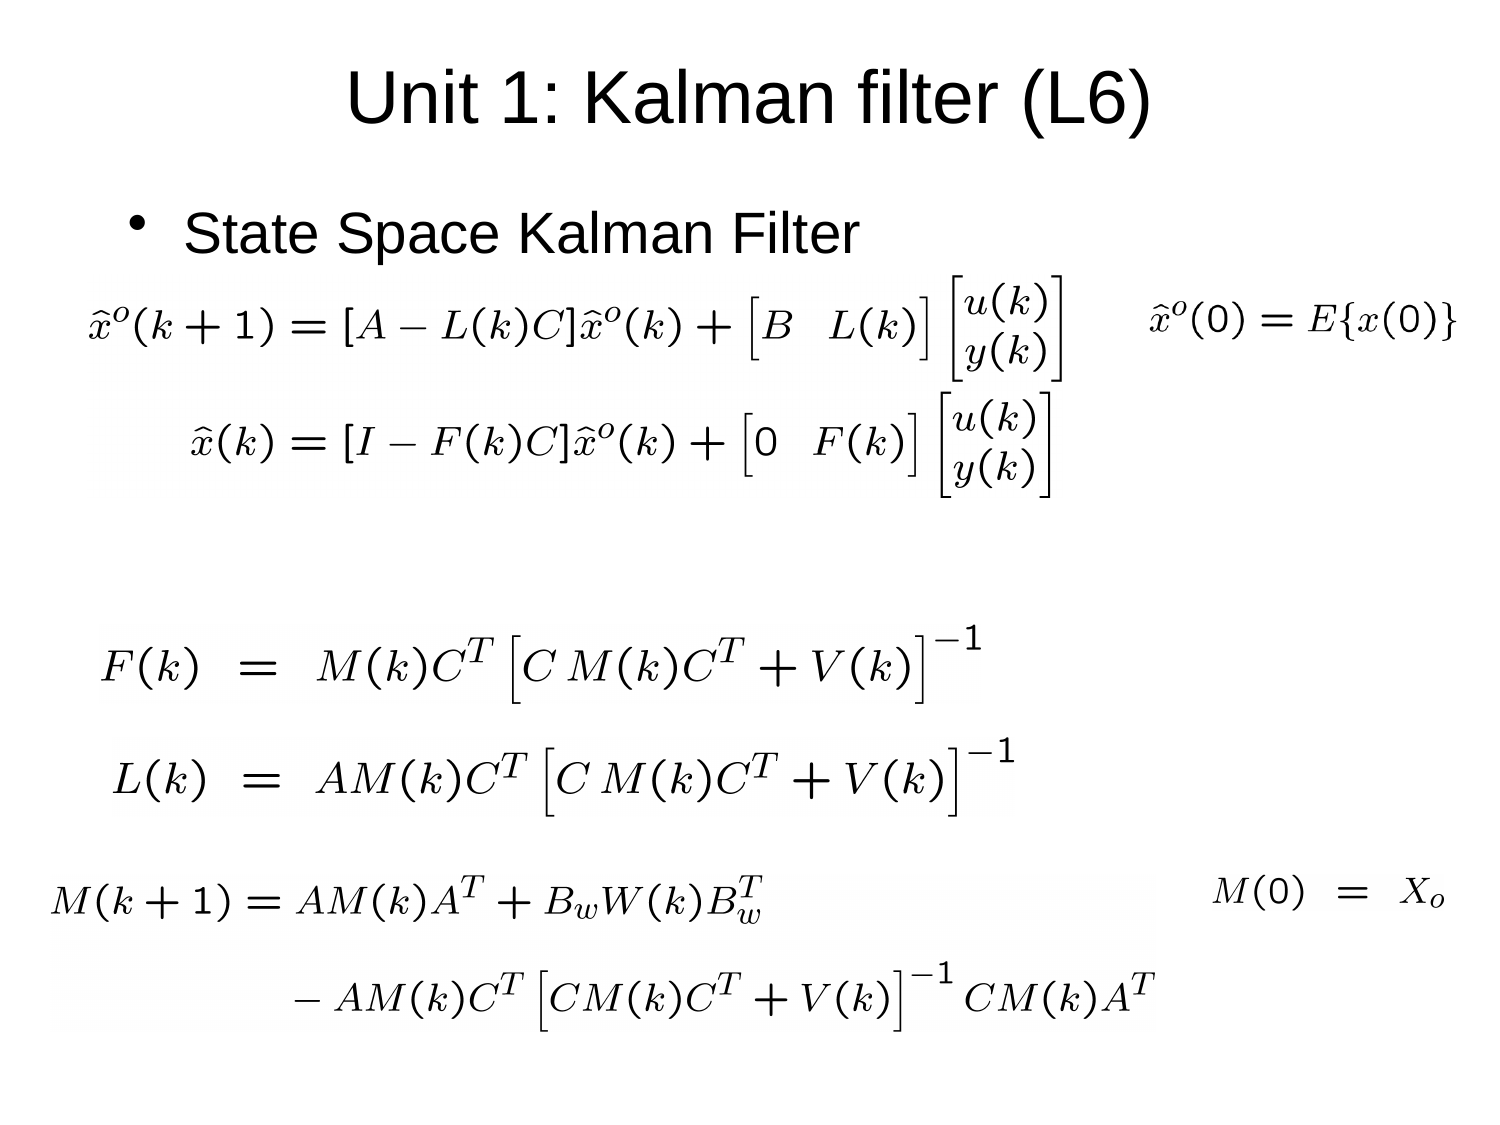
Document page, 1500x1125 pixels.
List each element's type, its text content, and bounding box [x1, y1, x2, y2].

picture [87, 274, 1063, 498]
picture [99, 624, 981, 705]
list State Space Kalman Filter [112, 187, 1388, 1026]
picture [1212, 874, 1444, 911]
title Unit 1: Kalman filter (L6) [112, 0, 1388, 187]
picture [112, 737, 1016, 817]
picture [1149, 299, 1458, 342]
picture [49, 874, 1157, 1033]
